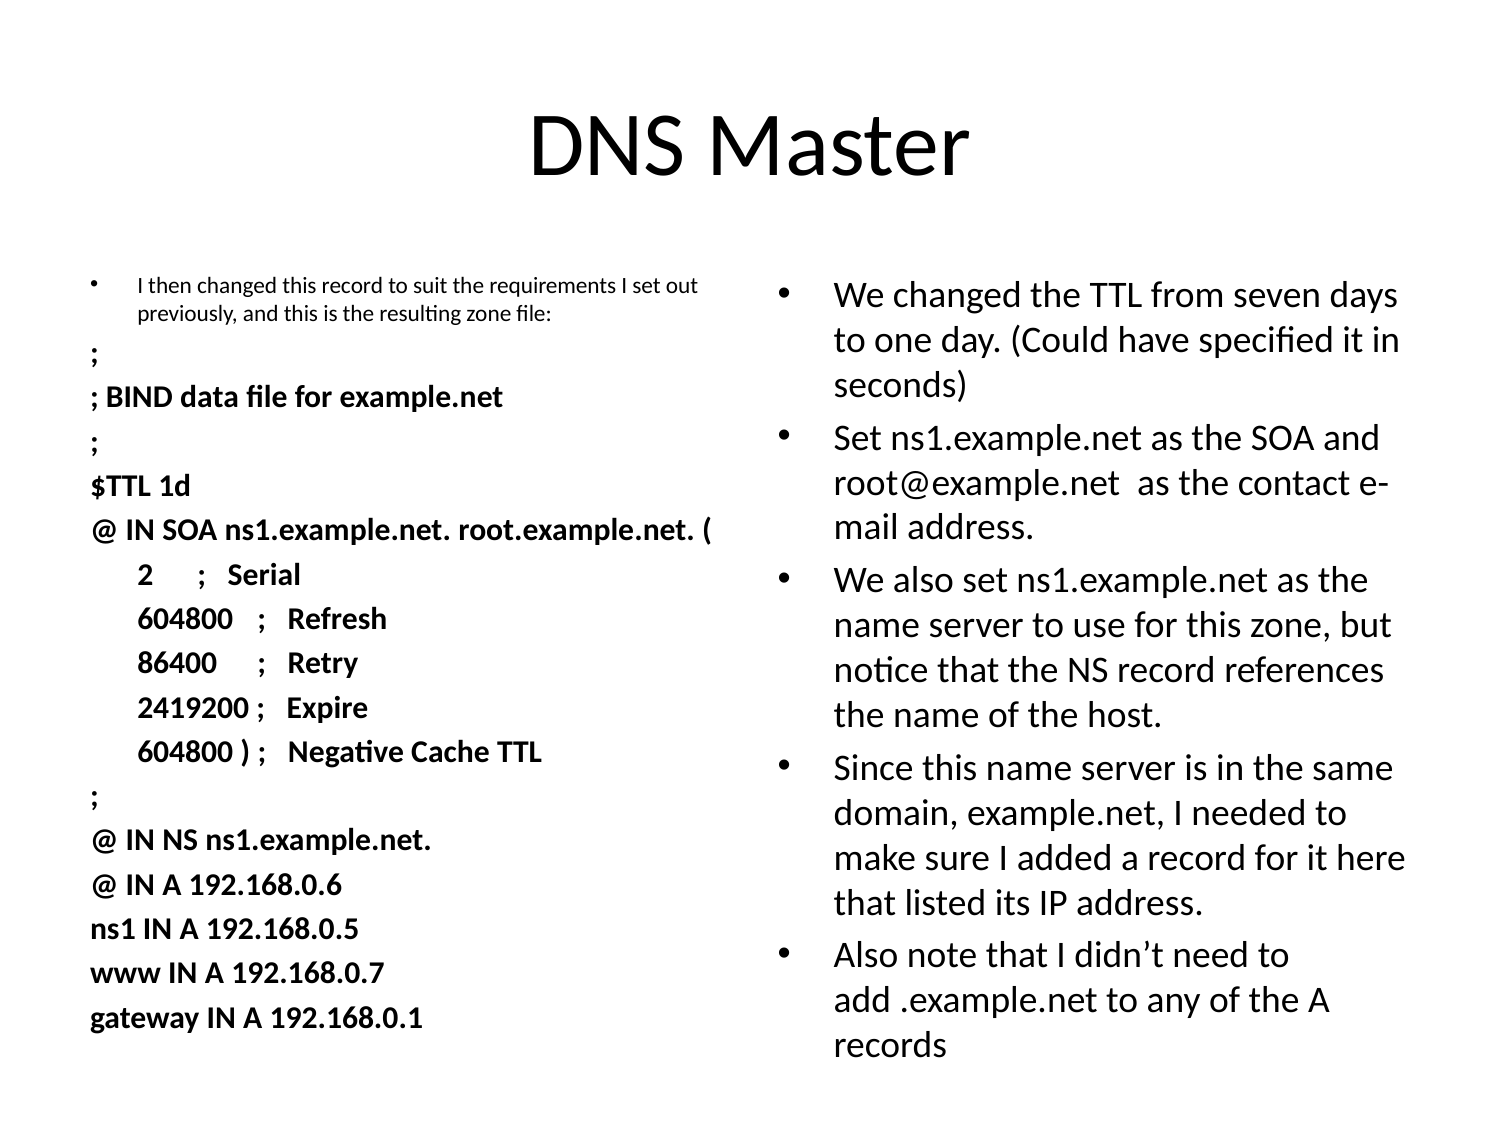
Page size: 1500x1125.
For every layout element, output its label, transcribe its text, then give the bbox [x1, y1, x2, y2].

title DNS Master [75, 45, 1425, 233]
list I then changed this record to suit the requirements I set out previously, and this is the resulting zone file: ; ; BIND data file for example.net ; $TTL 1d @ IN SOA ns1.example.net. root.example.net. ( 2 ; Serial 604800 ; Refresh 86400 ; Retry 2419200 ; Expire 604800 ) ; Negative Cache TTL ; @ IN NS ns1.example.net. @ IN A 192.168.0.6 ns1 IN A 192.168.0.5 www IN A 192.168.0.7 gateway IN A 192.168.0.1 [75, 262, 738, 1088]
list We changed the TTL from seven days to one day. (Could have specified it in seconds) Set ns1.example.net as the SOA and root@example.net as the contact e-mail address. We also set ns1.example.net as the name server to use for this zone, but notice that the NS record references the name of the host. Since this name server is in the same domain, example.net, I needed to make sure I added a record for it here that listed its IP address. Also note that I didn’t need to add .example.net to any of the A records [762, 262, 1425, 1063]
